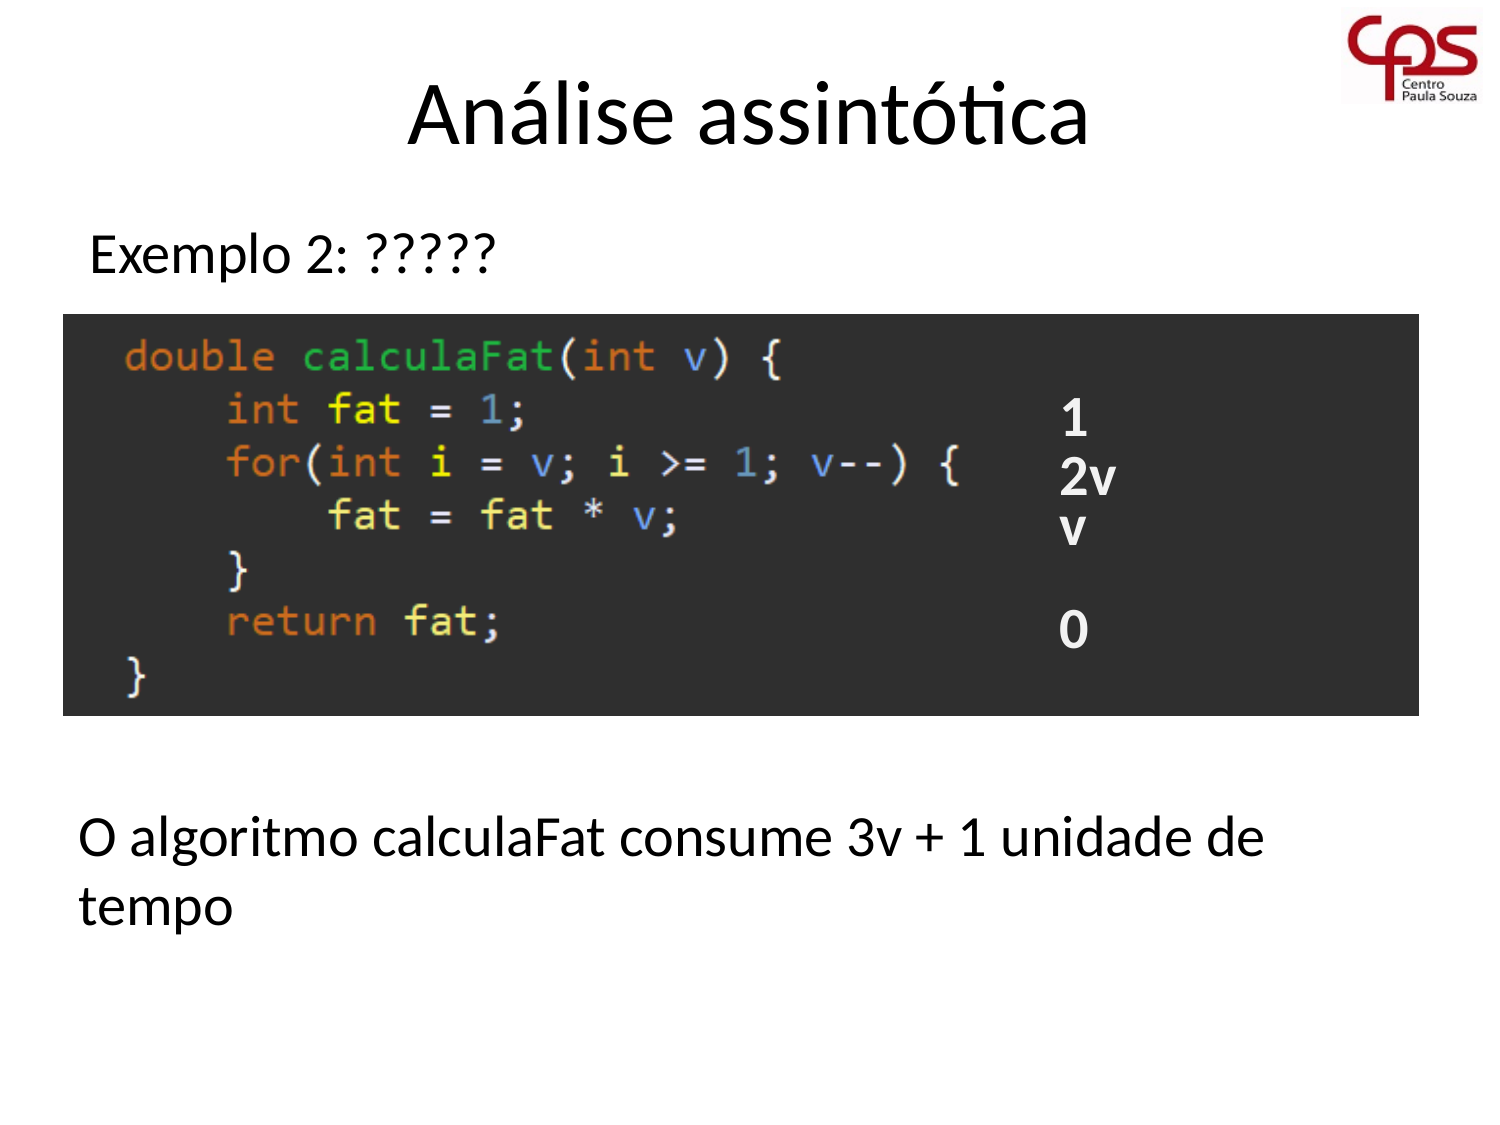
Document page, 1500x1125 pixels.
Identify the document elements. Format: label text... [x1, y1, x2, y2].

picture [1341, 7, 1483, 104]
picture [63, 314, 1420, 716]
text_box Exemplo 2: ????? [74, 207, 1150, 293]
text_box O algoritmo calculaFat consume 3v + 1 unidade de tempo [63, 790, 1425, 945]
title Análise assintótica [75, 45, 1425, 233]
